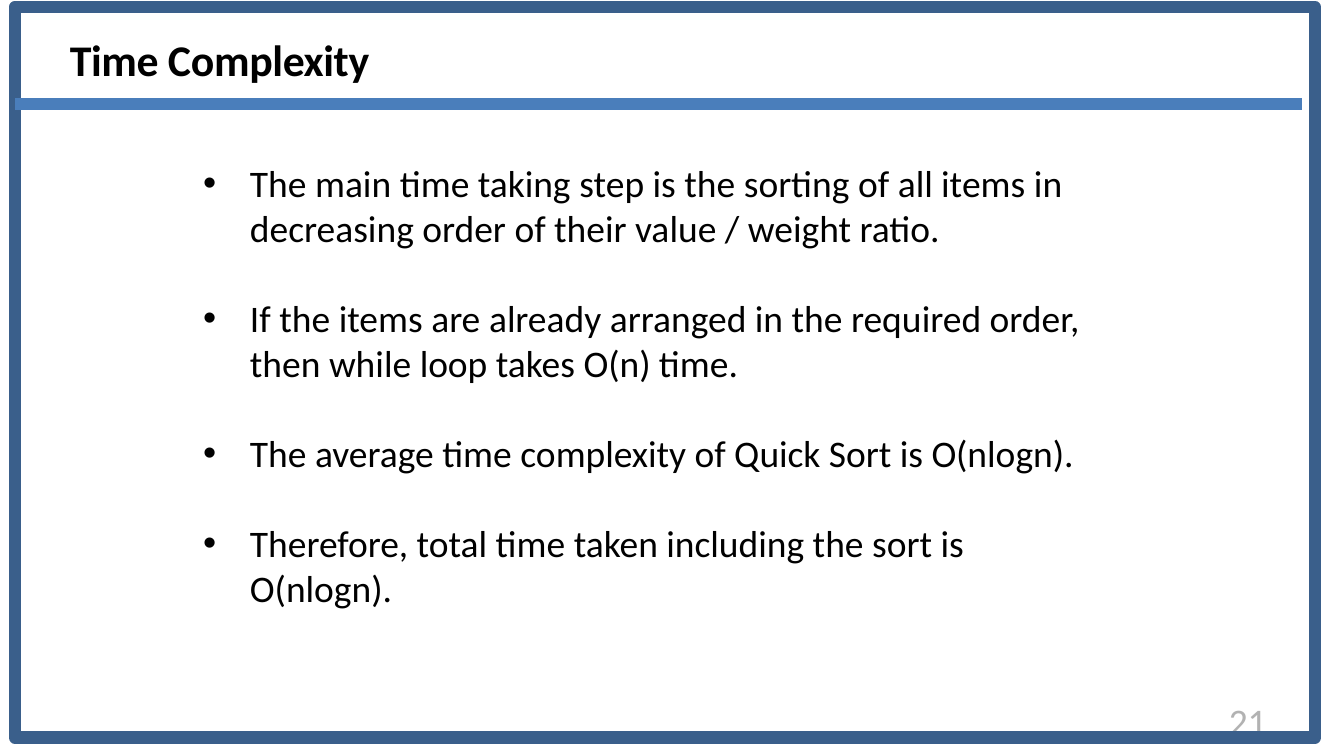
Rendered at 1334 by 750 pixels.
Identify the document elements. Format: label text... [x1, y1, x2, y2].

text_box Time Complexity [27, 0, 890, 5]
text_box [13, 5, 1317, 740]
